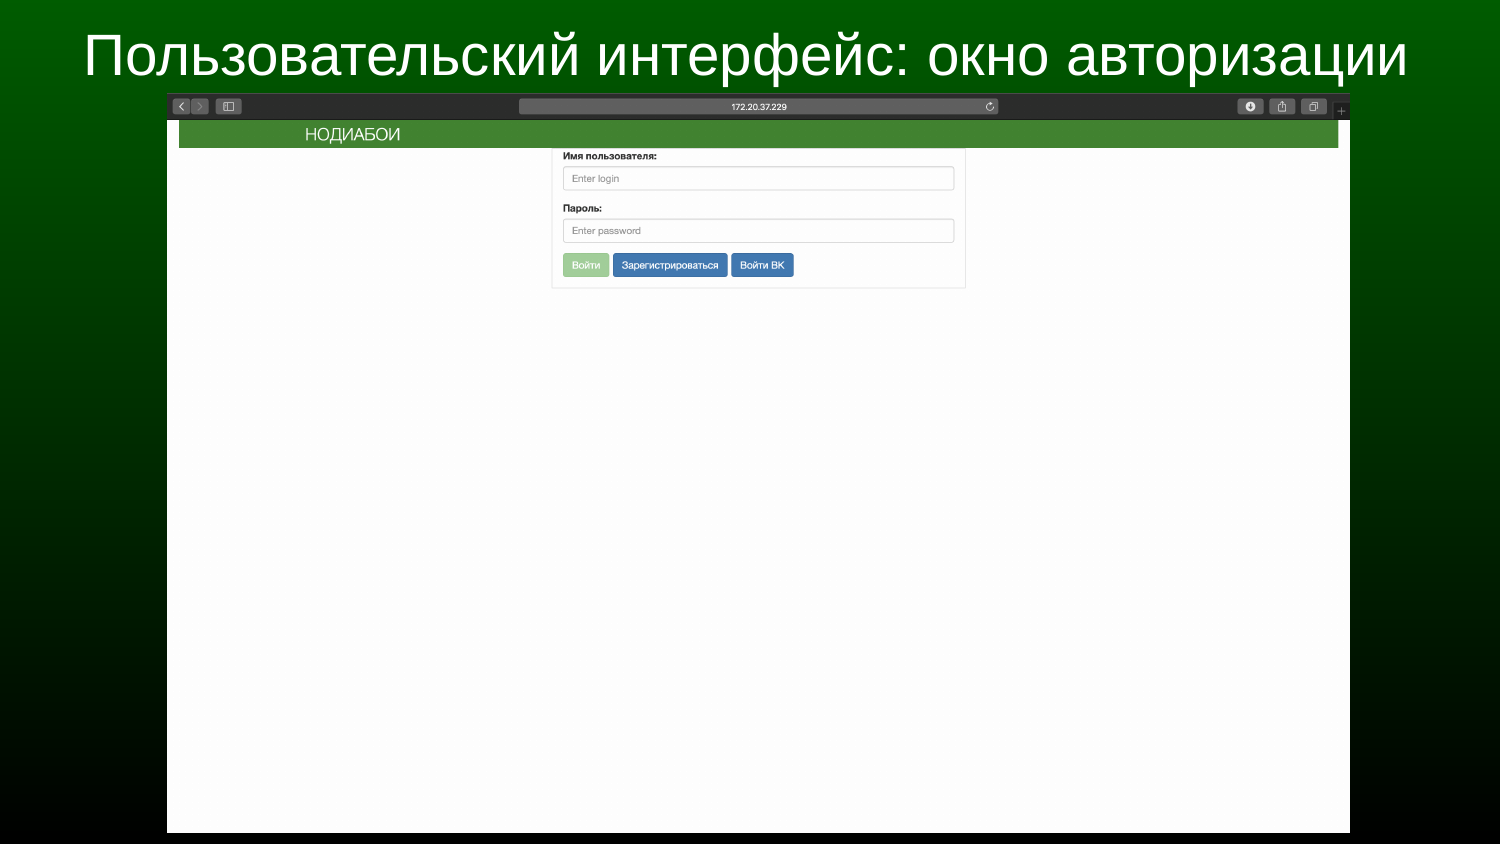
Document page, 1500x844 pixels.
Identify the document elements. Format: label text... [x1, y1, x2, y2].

title Пользовательский интерфейс: окно авторизации [68, 2, 1449, 97]
picture [167, 93, 1351, 834]
